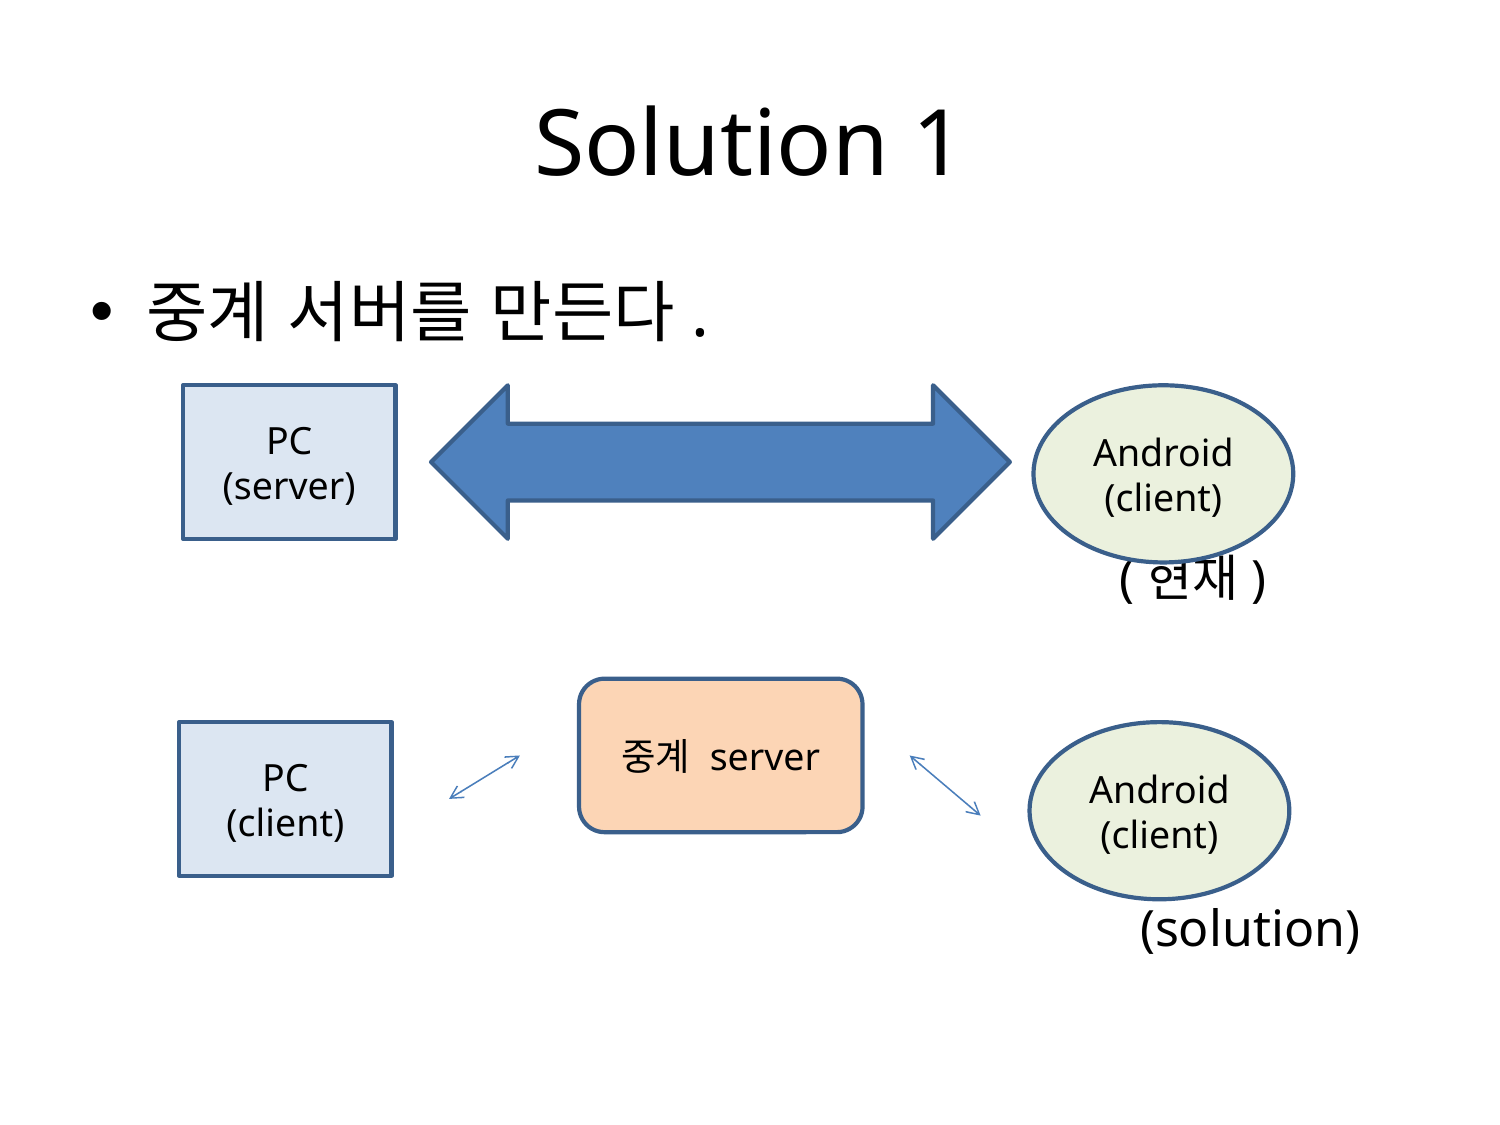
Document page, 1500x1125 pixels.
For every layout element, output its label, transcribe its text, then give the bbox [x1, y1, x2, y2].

text_box Android (client) [1031, 383, 1296, 565]
text_box PC (server) [181, 383, 398, 541]
text_box [428, 383, 1012, 541]
text_box 중계 server [576, 676, 865, 835]
title Solution 1 [75, 45, 1425, 233]
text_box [909, 755, 981, 816]
list 중계 서버를 만든다. (현재) (solution) [75, 262, 1425, 1005]
text_box Android (client) [1027, 720, 1292, 902]
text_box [448, 755, 521, 800]
text_box PC (client) [177, 720, 394, 878]
